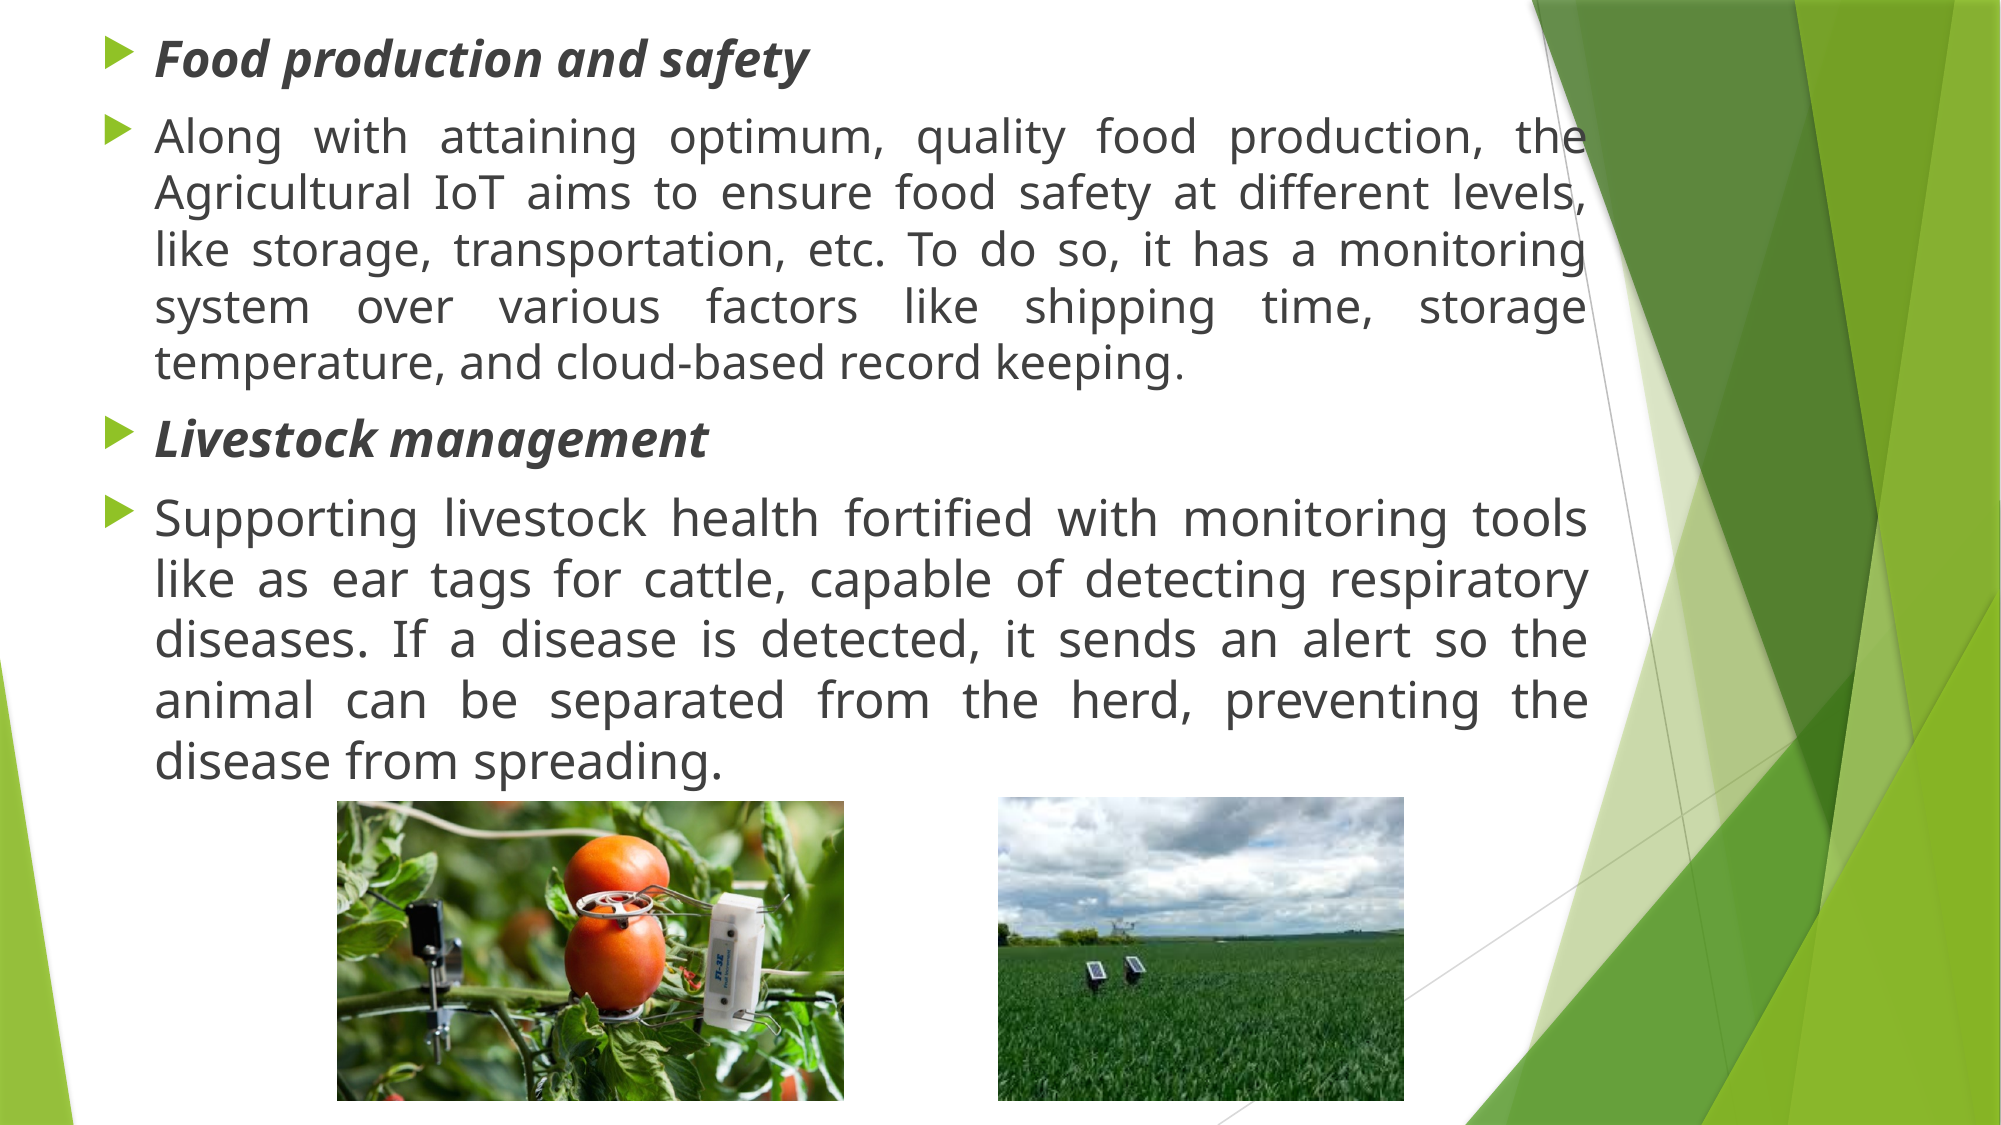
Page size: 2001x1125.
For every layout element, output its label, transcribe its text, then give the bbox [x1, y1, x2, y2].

picture [997, 796, 1404, 1102]
picture [337, 800, 845, 1102]
list Food production and safety Along with attaining optimum, quality food production, the Agricultural IoT aims to ensure food safety at different levels, like storage, transportation, etc. To do so, it has a monitoring system over various factors like shipping time, storage temperature, and cloud-based record keeping. Livestock management Supporting livestock health fortified with monitoring tools like as ear tags for cattle, capable of detecting respiratory diseases. If a disease is detected, it sends an alert so the animal can be separated from the herd, preventing the disease from spreading. [86, 19, 1606, 802]
